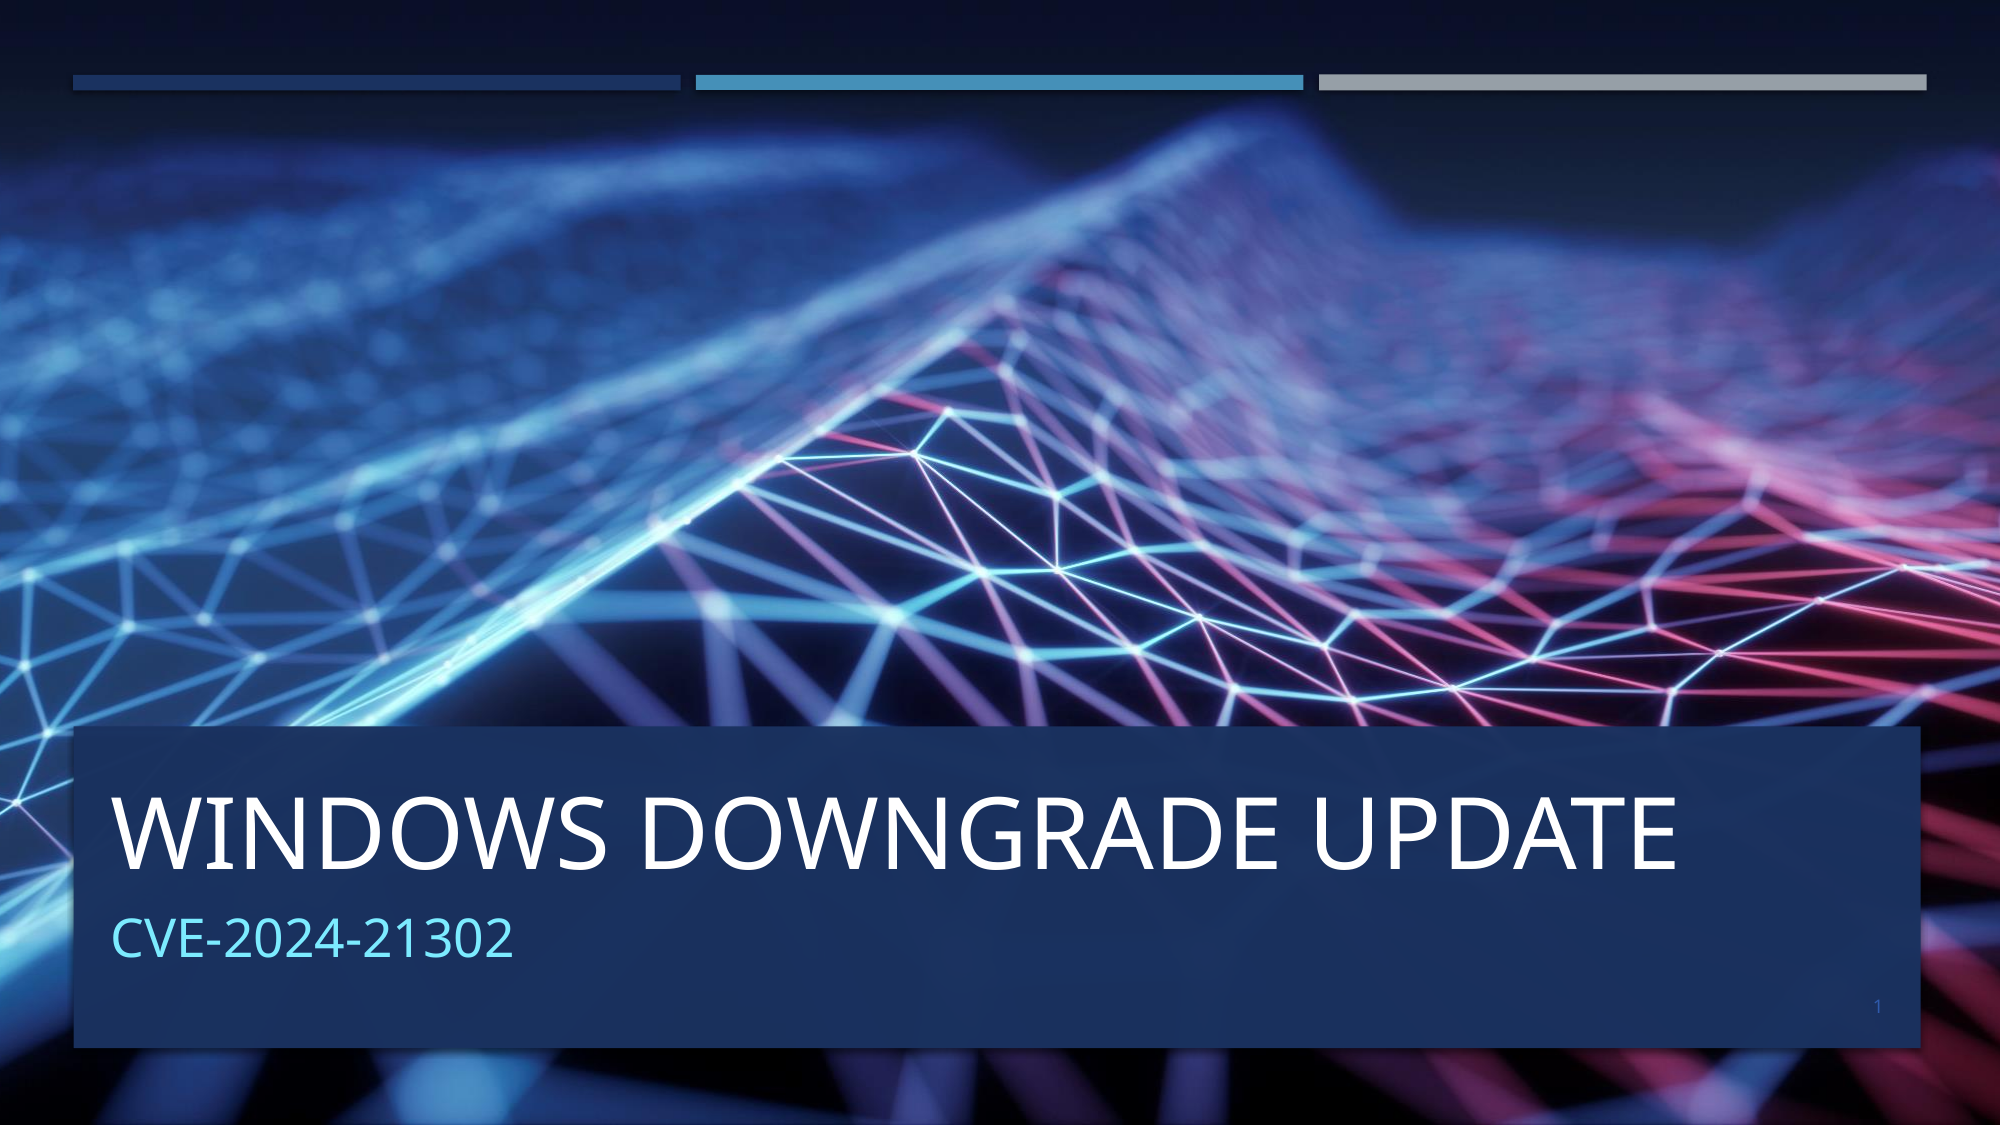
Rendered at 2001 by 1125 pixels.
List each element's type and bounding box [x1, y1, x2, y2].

picture [0, 0, 2000, 1125]
text_box [72, 73, 1928, 92]
